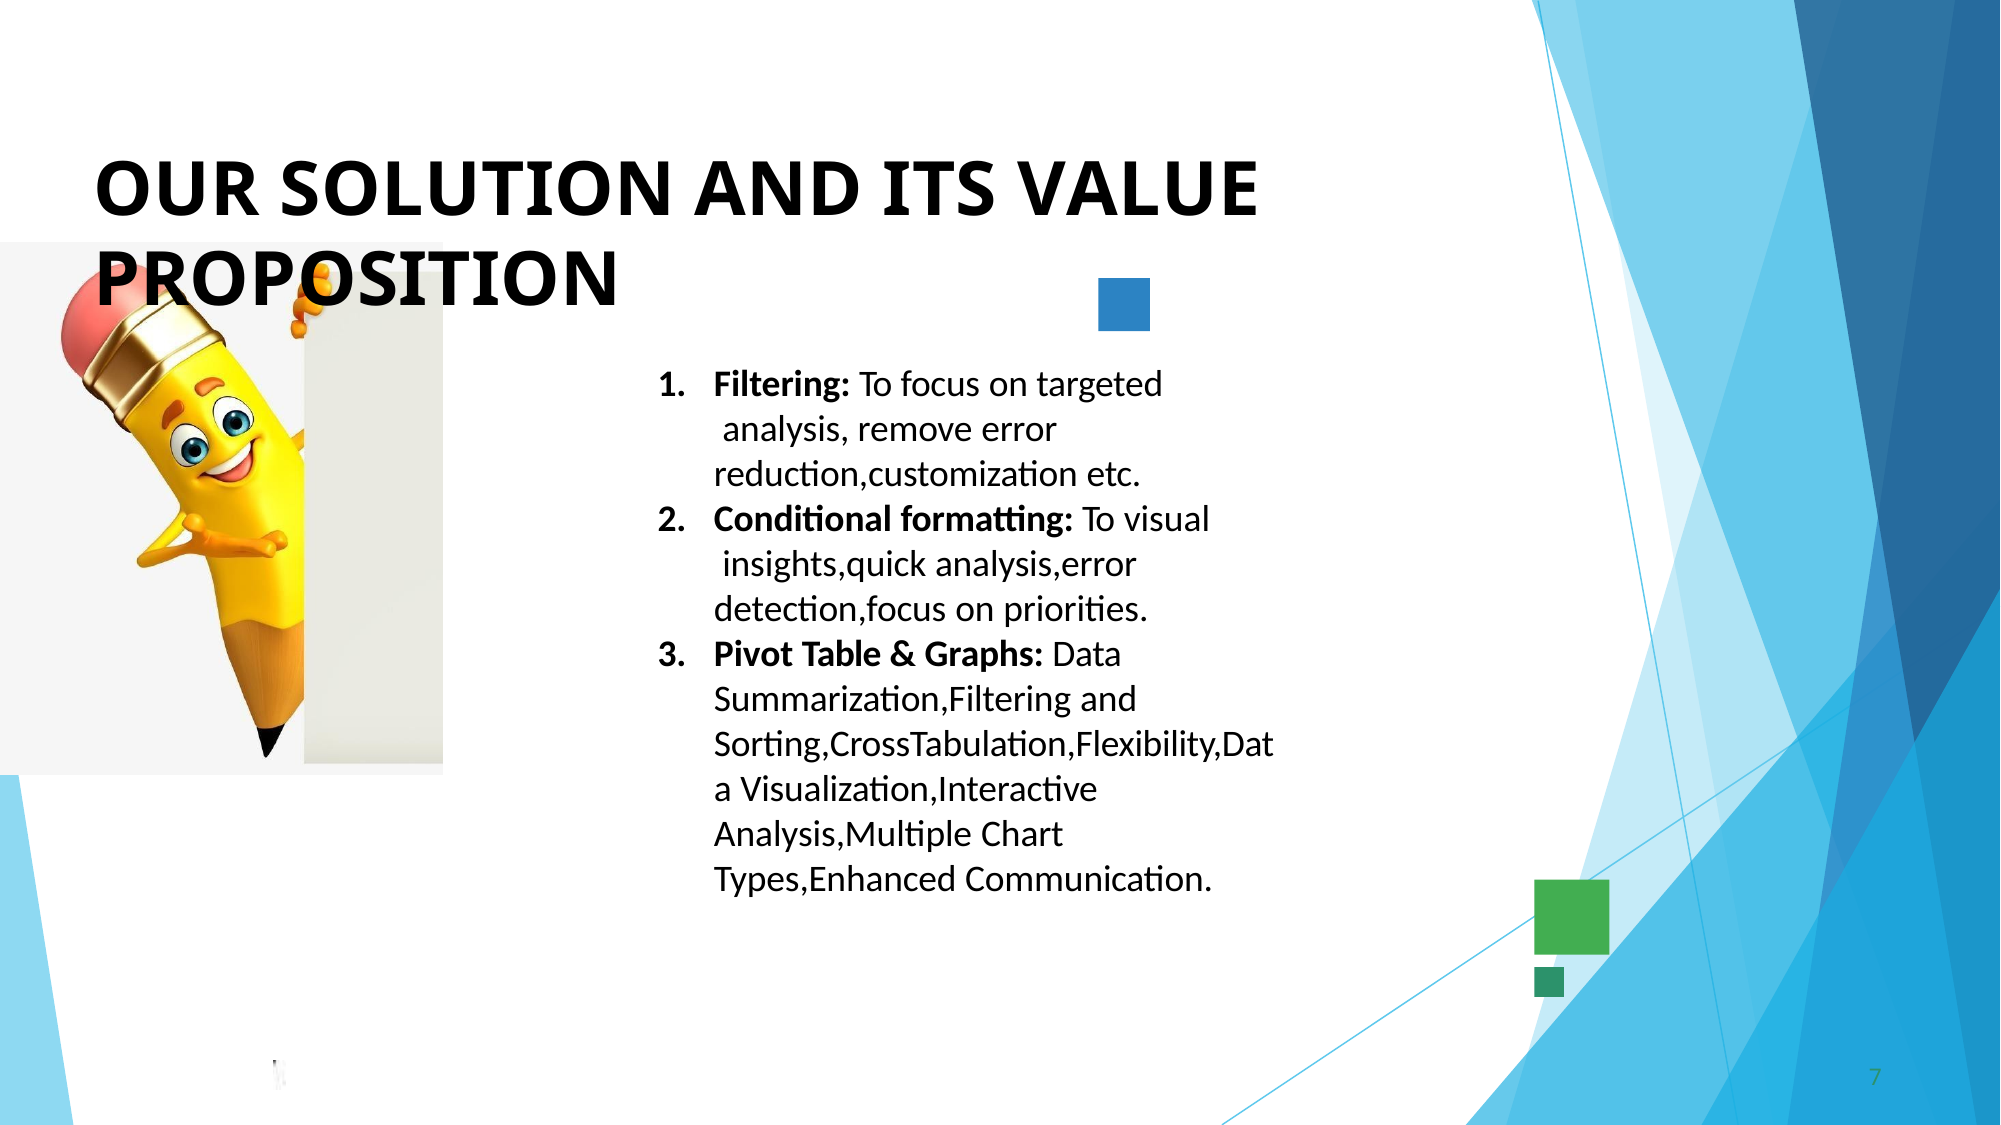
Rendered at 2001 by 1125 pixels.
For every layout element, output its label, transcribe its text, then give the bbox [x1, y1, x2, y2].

text_box [1534, 879, 1610, 955]
picture [273, 1060, 287, 1091]
slide_number 1 [1850, 1061, 1888, 1125]
picture [0, 241, 443, 776]
text_box [1534, 967, 1564, 997]
text_box Filtering: To focus on targeted analysis, remove error reduction,customization etc. Conditional formatting: To visual insights,quick analysis,error detection,focus on priorities. Pivot Table & Graphs: Data Summarization,Filtering and Sorting,CrossTabulation,Flexibility,Dat a Visualization,Interactive Analysis,Multiple Chart Types,Enhanced Communication. [655, 356, 1288, 899]
title OUR SOLUTION AND ITS VALUE PROPOSITION [91, 138, 1644, 329]
